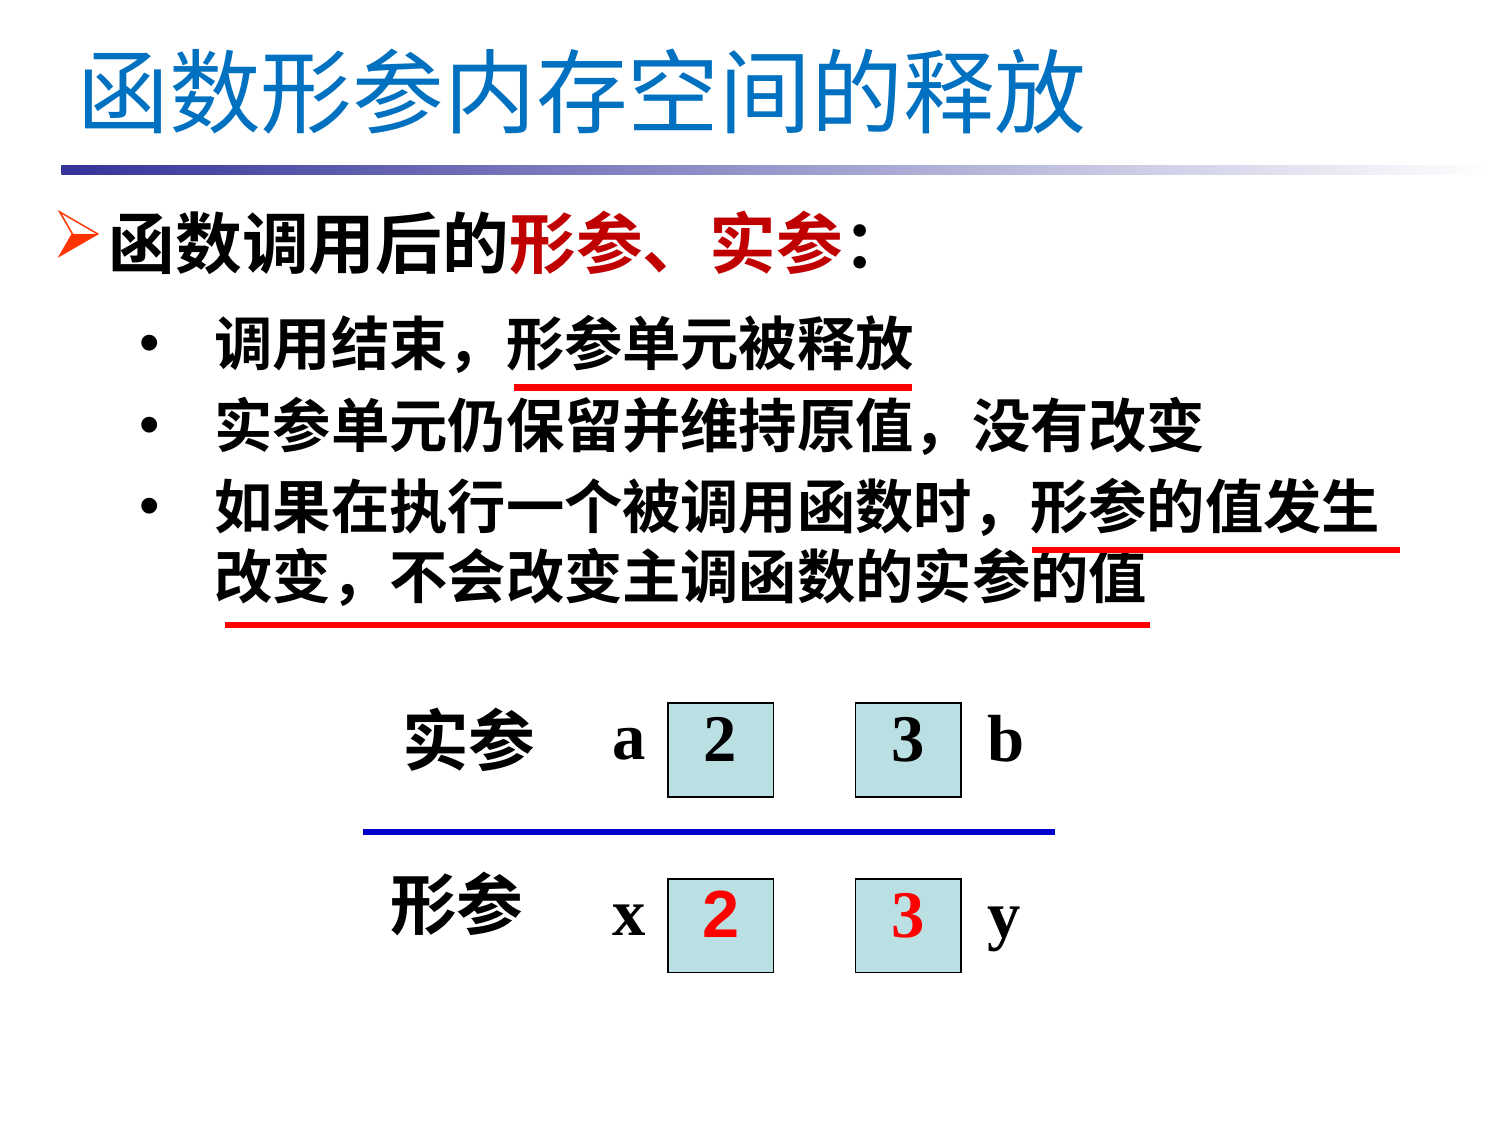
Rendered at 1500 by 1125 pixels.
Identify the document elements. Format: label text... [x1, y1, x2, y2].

text_box b [972, 703, 1055, 782]
title 函数形参内存空间的释放 [62, 50, 1463, 150]
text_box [362, 869, 1055, 973]
list 函数调用后的形参、实参： [37, 194, 1336, 973]
text_box 实参 [375, 706, 563, 786]
text_box 调用结束，形参单元被释放 实参单元仍保留并维持原值，没有改变 如果在执行一个被调用函数时，形参的值发生改变，不会改变主调函数的实参的值 [124, 299, 1414, 675]
text_box 3 [855, 703, 961, 797]
text_box a [597, 701, 680, 780]
text_box 2 [667, 703, 774, 797]
